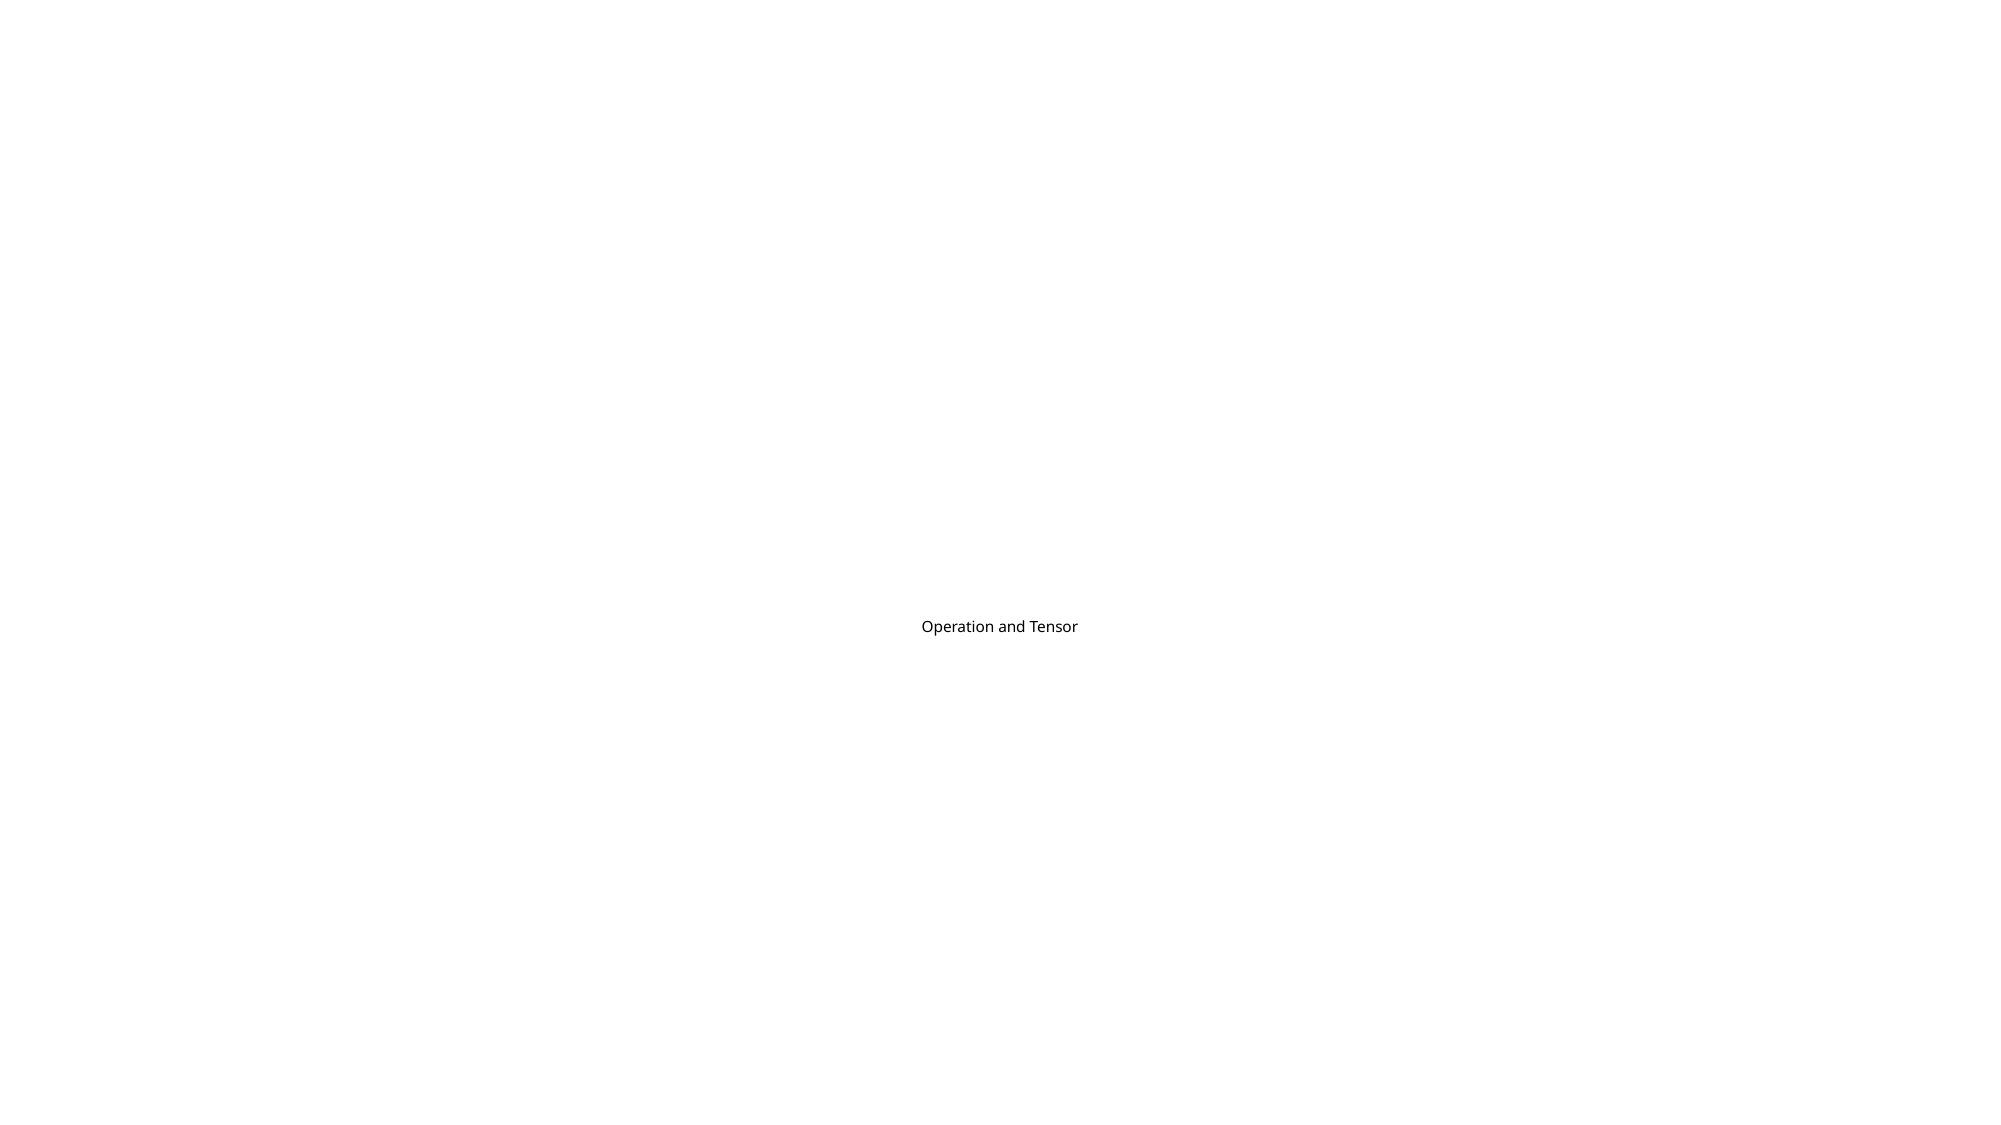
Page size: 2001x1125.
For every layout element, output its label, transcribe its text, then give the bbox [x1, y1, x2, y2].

title Operation and Tensor [47, 482, 1953, 643]
